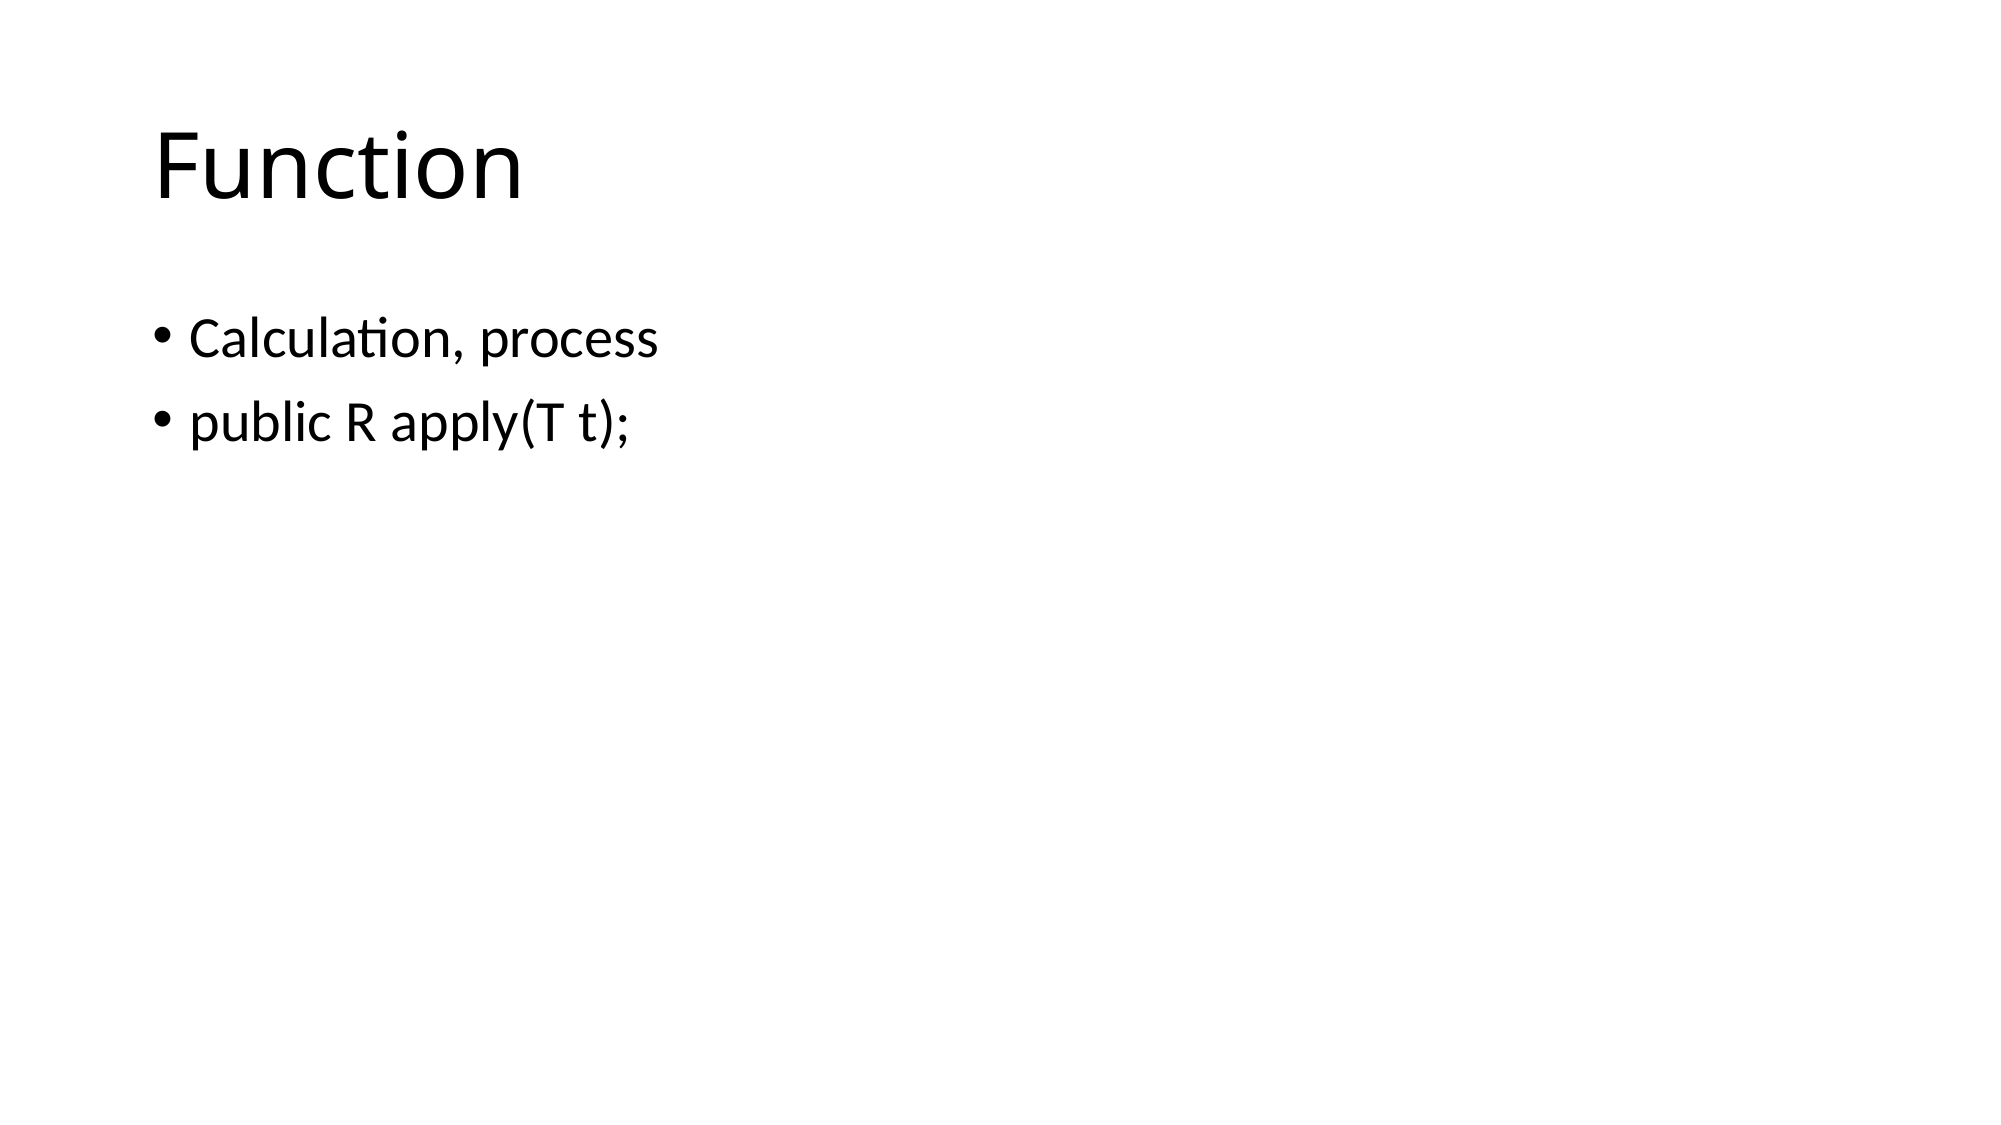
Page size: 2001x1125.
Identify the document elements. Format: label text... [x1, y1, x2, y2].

list Calculation, process public R apply(T t); [137, 299, 1863, 1014]
title Function [137, 59, 1863, 278]
